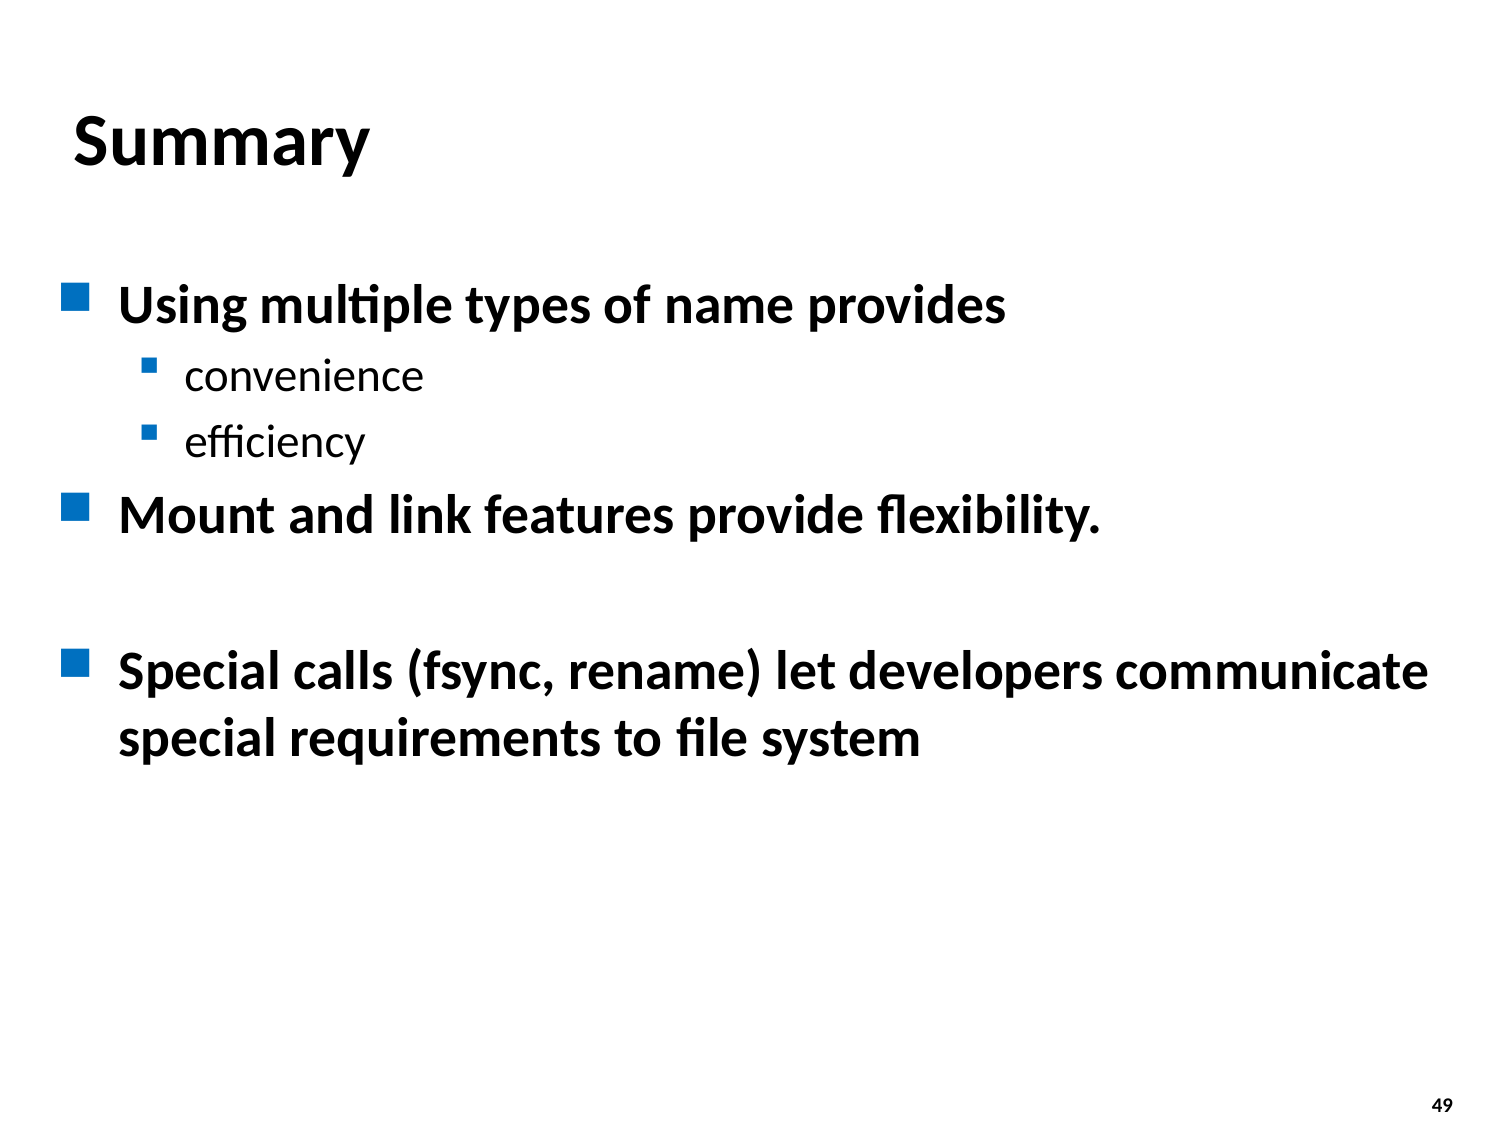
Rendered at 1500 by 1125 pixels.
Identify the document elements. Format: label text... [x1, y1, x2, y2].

list Using multiple types of name provides convenience efficiency Mount and link features provide flexibility. Special calls (fsync, rename) let developers communicate special requirements to file system [47, 260, 1464, 1085]
title Summary [58, 72, 1305, 199]
